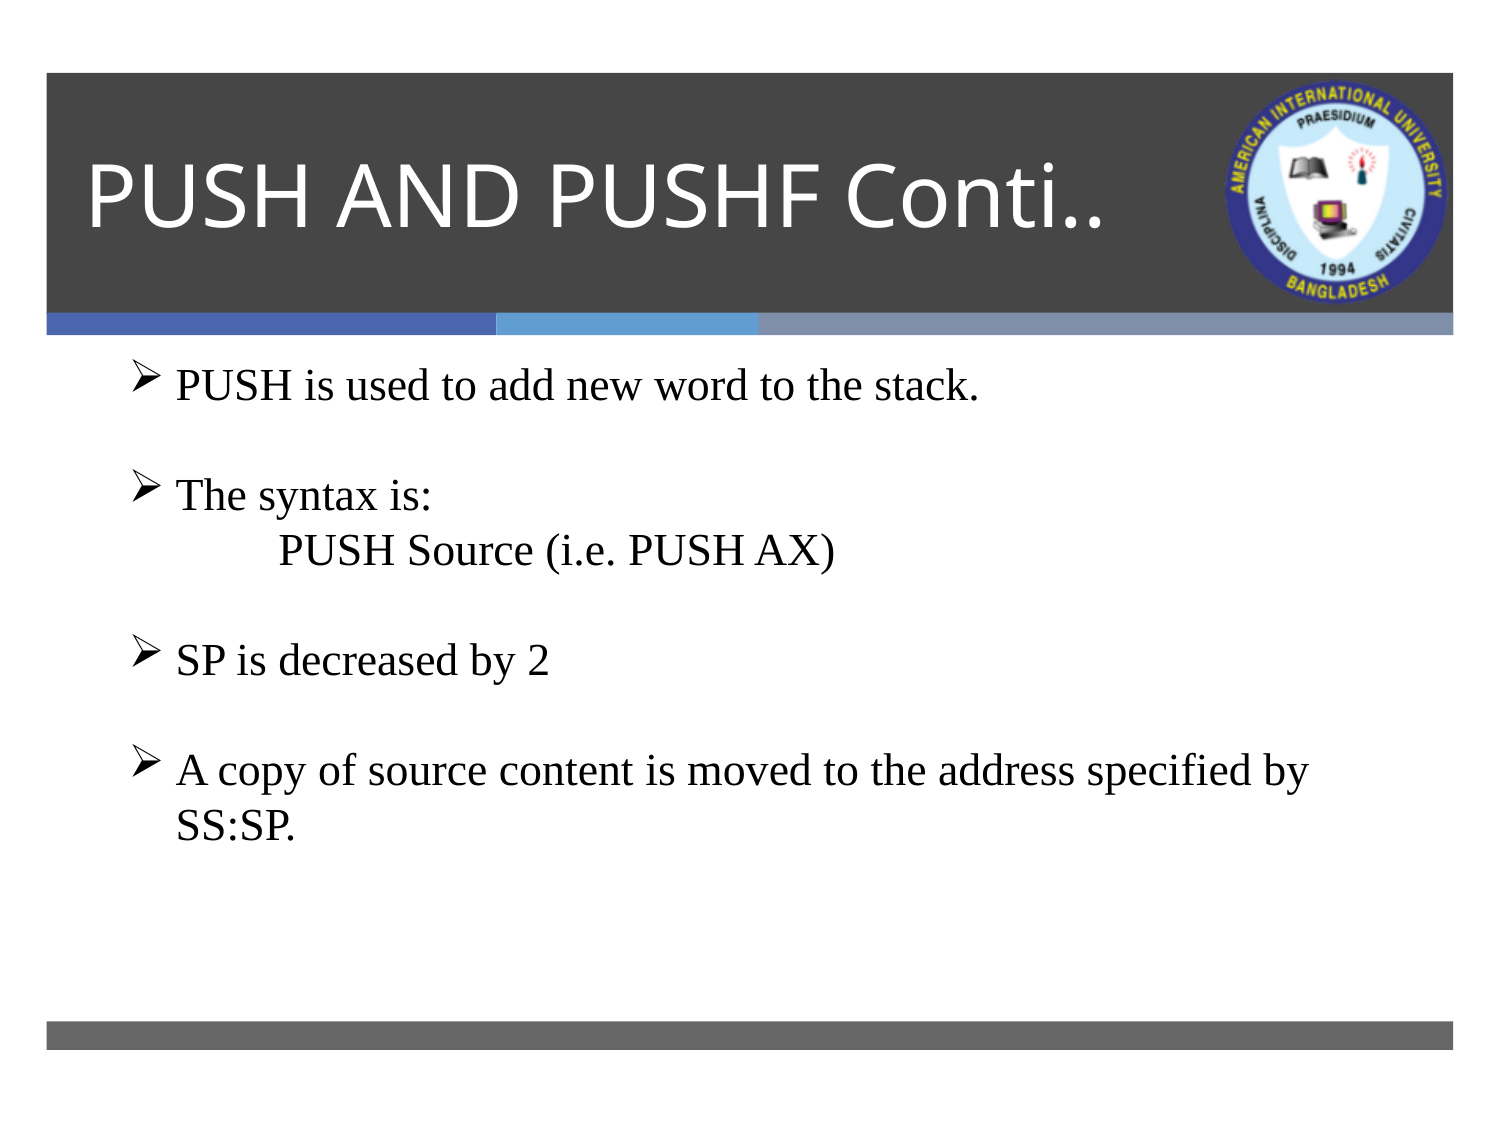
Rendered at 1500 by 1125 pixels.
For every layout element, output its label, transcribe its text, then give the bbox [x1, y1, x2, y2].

title PUSH AND PUSHF Conti.. [69, 73, 1351, 253]
subtitle [78, 251, 1351, 331]
text_box PUSH is used to add new word to the stack. The syntax is: PUSH Source (i.e. PUSH AX) SP is decreased by 2 A copy of source content is moved to the address specified by SS:SP. [113, 347, 1386, 967]
picture [1351, 75, 1454, 310]
